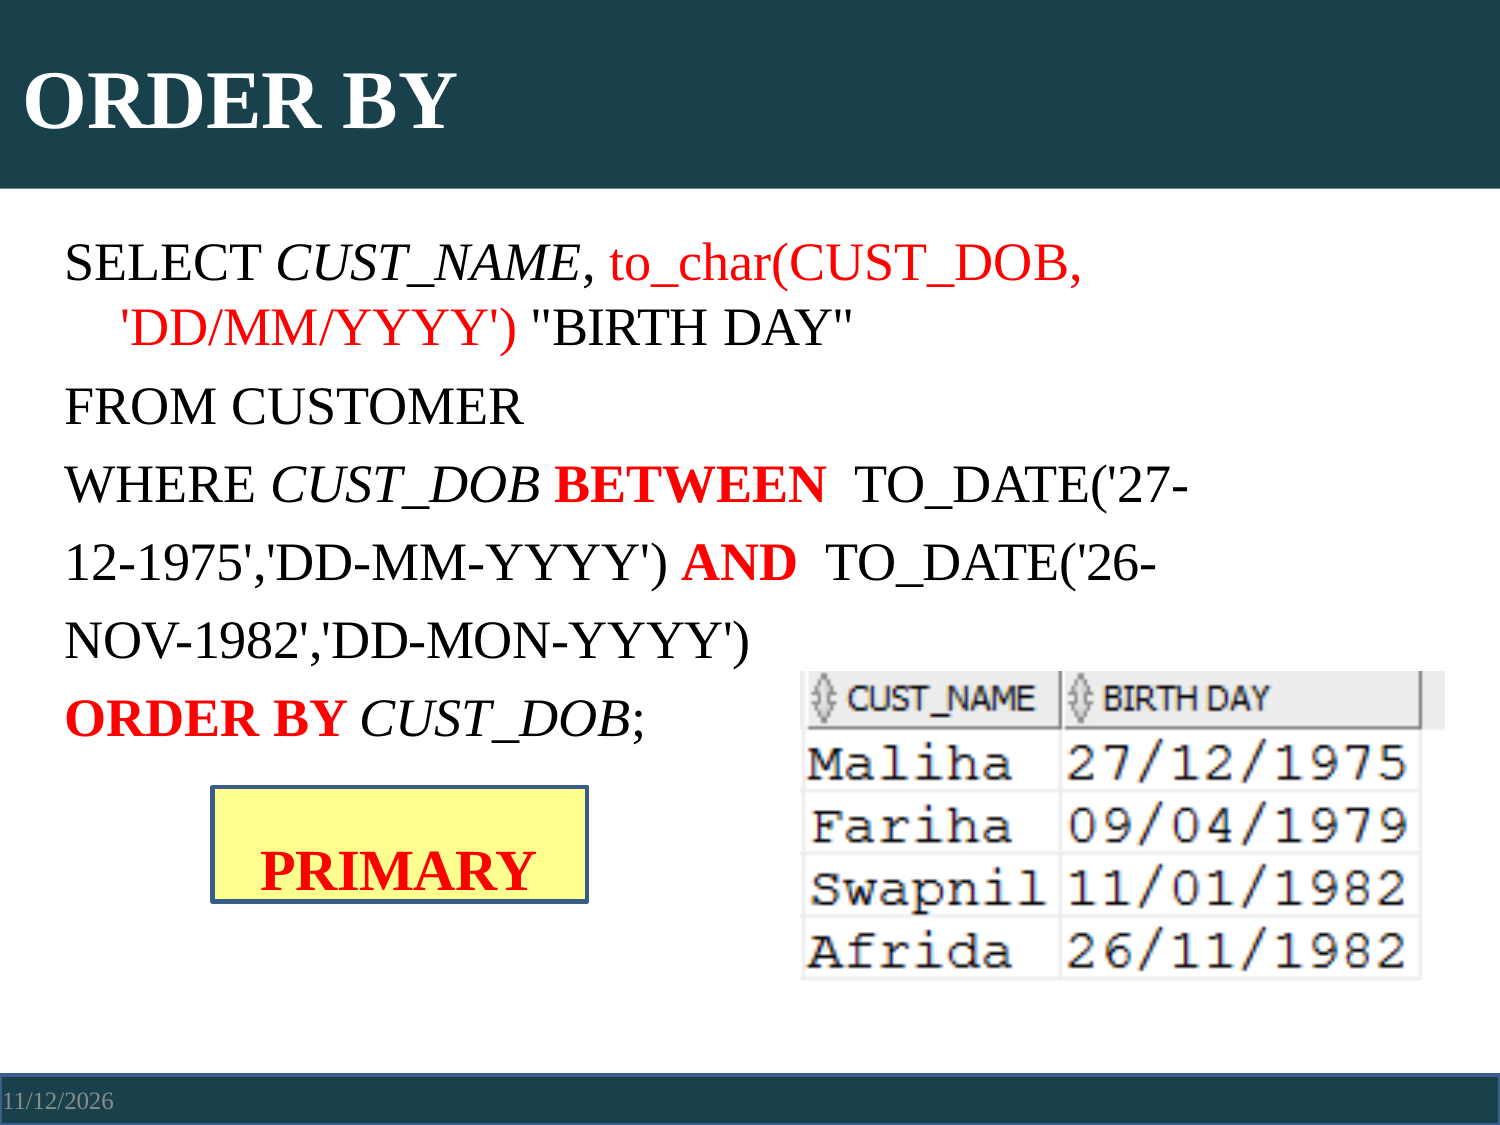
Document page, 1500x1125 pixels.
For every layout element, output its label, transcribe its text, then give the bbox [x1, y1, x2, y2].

title ORDER BY [0, 0, 1500, 189]
picture [799, 670, 1446, 1001]
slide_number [0, 773, 350, 1125]
text_box SELECT CUST_NAME, to_char(CUST_DOB, 'DD/MM/YYYY') "BIRTH DAY" FROM CUSTOMER WHERE CUST_DOB BETWEEN TO_DATE('27-12-1975','DD-MM-YYYY') AND TO_DATE('26-NOV-1982','DD-MON-YYYY') ORDER BY CUST_DOB; [62, 224, 1226, 748]
text_box PRIMARY [212, 787, 588, 902]
